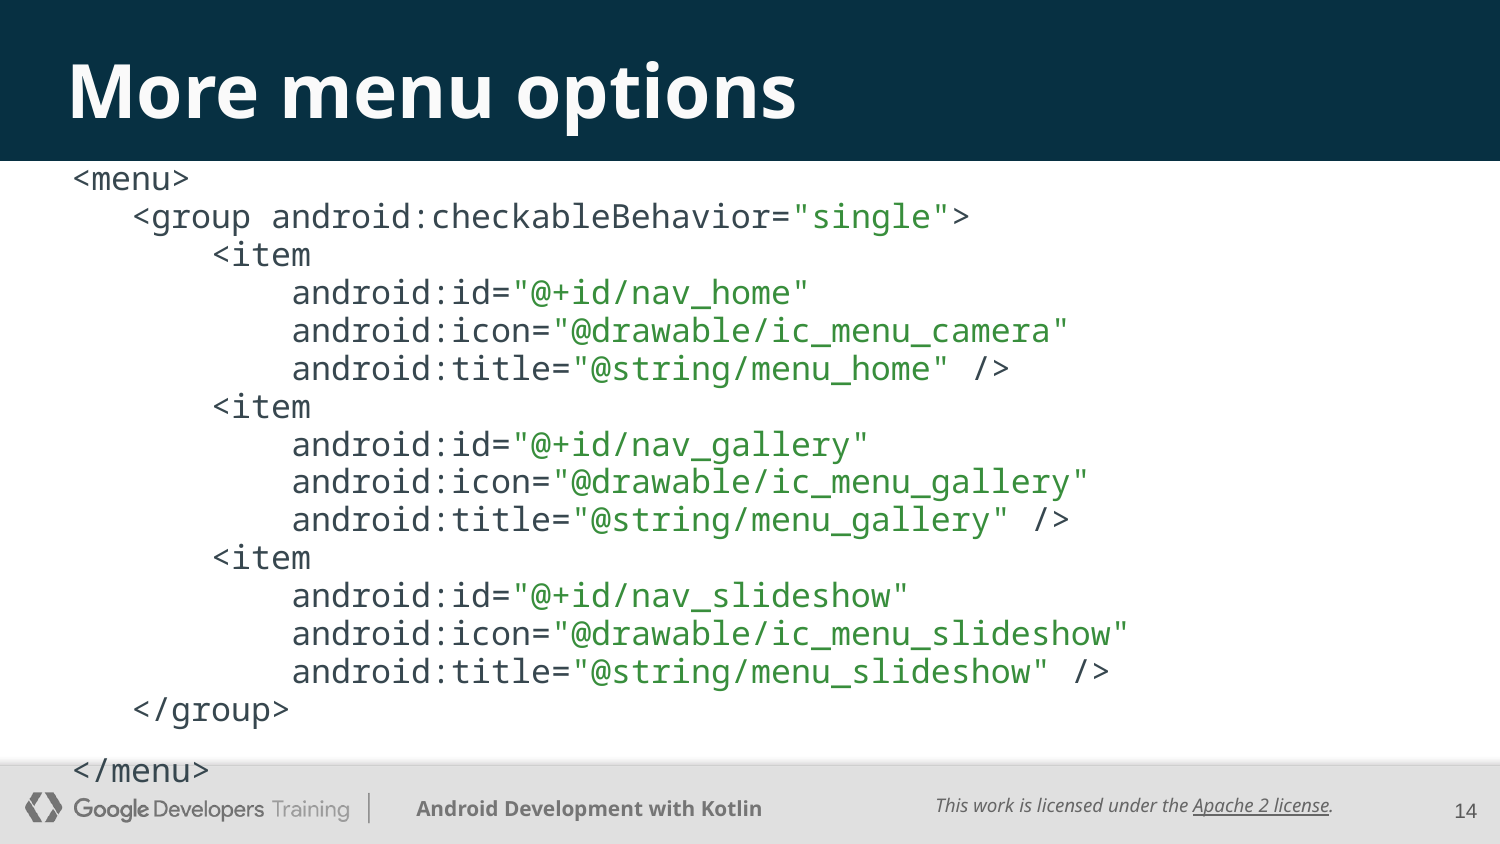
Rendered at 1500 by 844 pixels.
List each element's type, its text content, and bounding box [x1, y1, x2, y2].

title More menu options [51, 28, 1449, 122]
picture [0, 161, 1500, 844]
slide_number ‹#› [1402, 777, 1493, 842]
list <menu> <group android:checkableBehavior="single"> <item android:id="@+id/nav_home" android:icon="@drawable/ic_menu_camera" android:title="@string/menu_home" /> <item android:id="@+id/nav_gallery" android:icon="@drawable/ic_menu_gallery" android:title="@string/menu_gallery" /> <item android:id="@+id/nav_slideshow" android:icon="@drawable/ic_menu_slideshow" android:title="@string/menu_slideshow" /> </group> </menu> [56, 145, 1449, 760]
